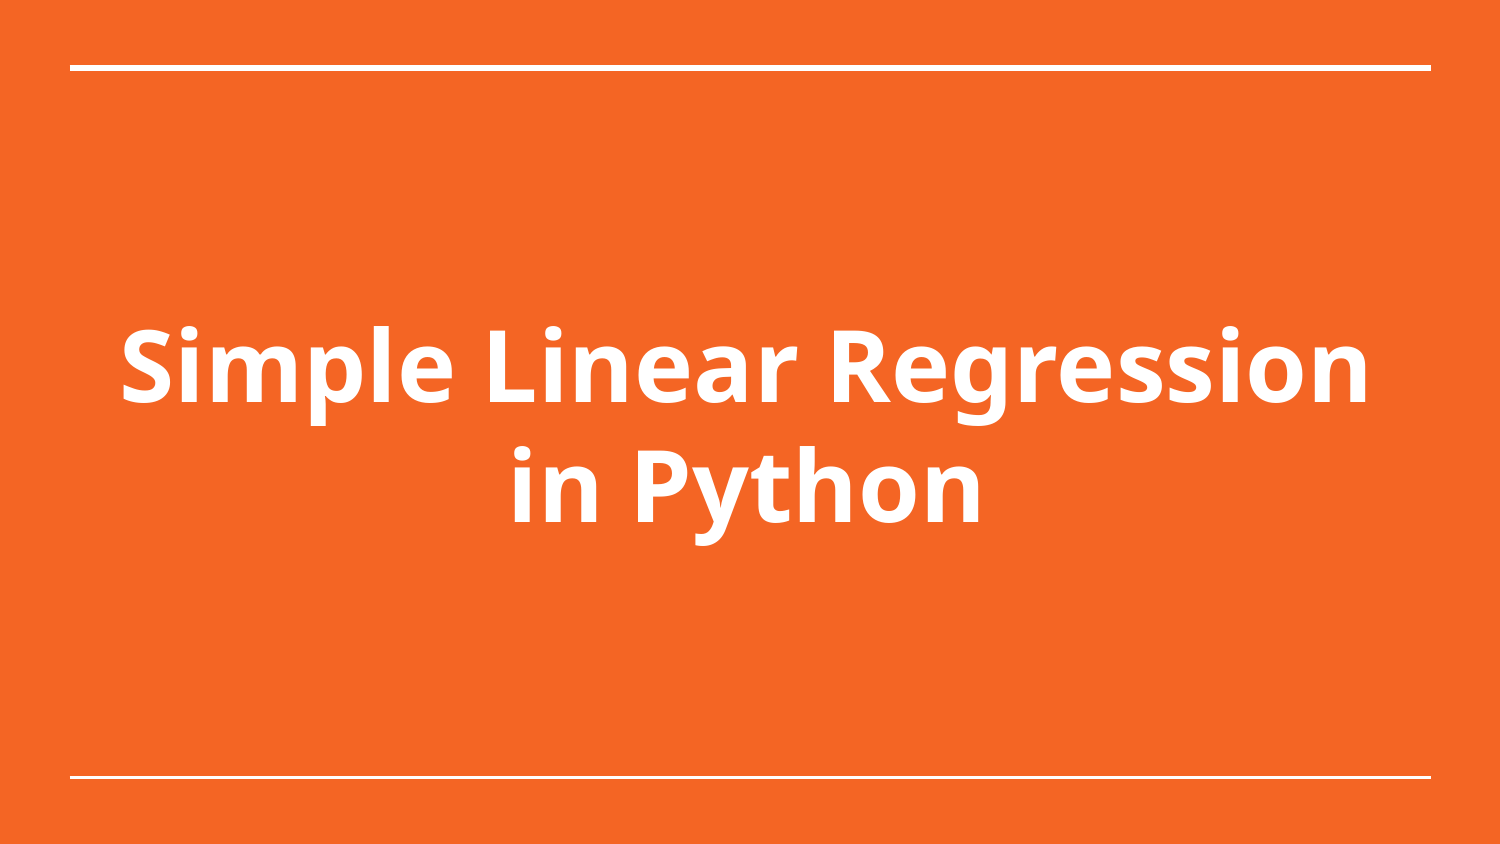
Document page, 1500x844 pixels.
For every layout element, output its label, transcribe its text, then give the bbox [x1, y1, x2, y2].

title Simple Linear Regression in Python [66, 296, 1428, 550]
